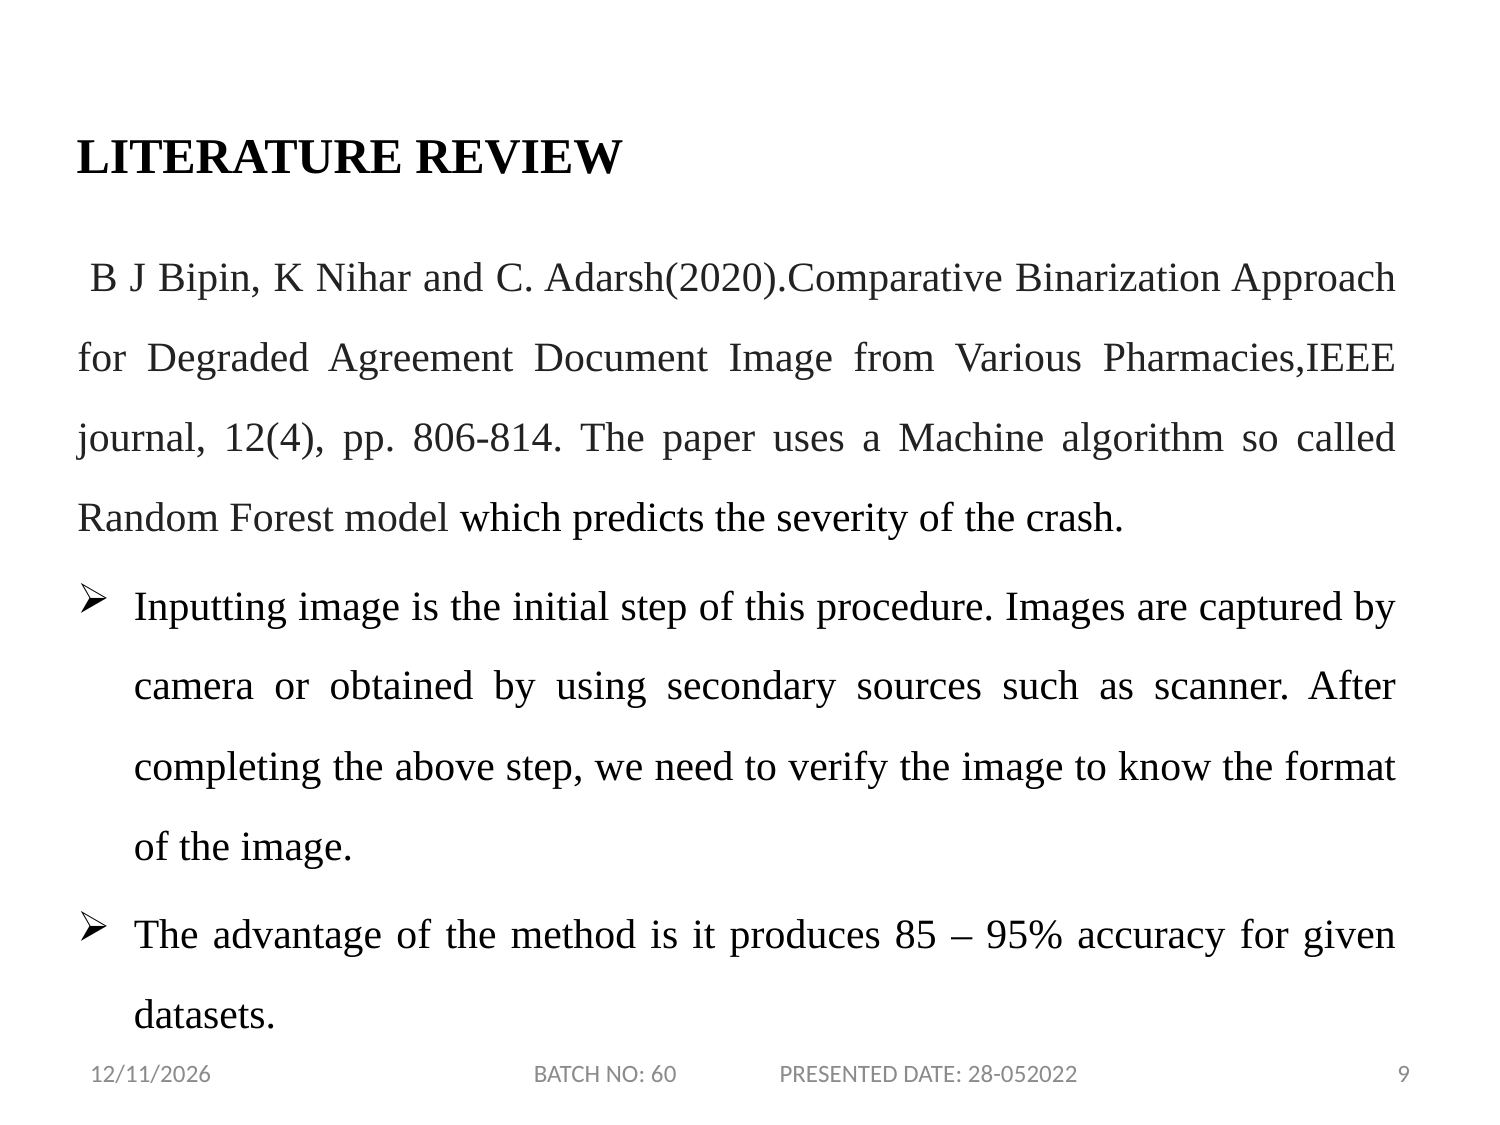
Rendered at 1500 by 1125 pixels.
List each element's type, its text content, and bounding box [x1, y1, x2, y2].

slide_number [75, 1042, 425, 1103]
list B J Bipin, K Nihar and C. Adarsh(2020).Comparative Binarization Approach for Degraded Agreement Document Image from Various Pharmacies,IEEE journal, 12(4), pp. 806-814. The paper uses a Machine algorithm so called Random Forest model which predicts the severity of the crash. Inputting image is the initial step of this procedure. Images are captured by camera or obtained by using secondary sources such as scanner. After completing the above step, we need to verify the image to know the format of the image. The advantage of the method is it produces 85 – 95% accuracy for given datasets. [62, 212, 1413, 984]
footer BATCH NO: 60 PRESENTED DATE: 28-052022 [512, 1042, 1074, 1103]
slide_number 9 [1074, 1042, 1425, 1103]
title LITERATURE REVIEW [50, 59, 650, 249]
